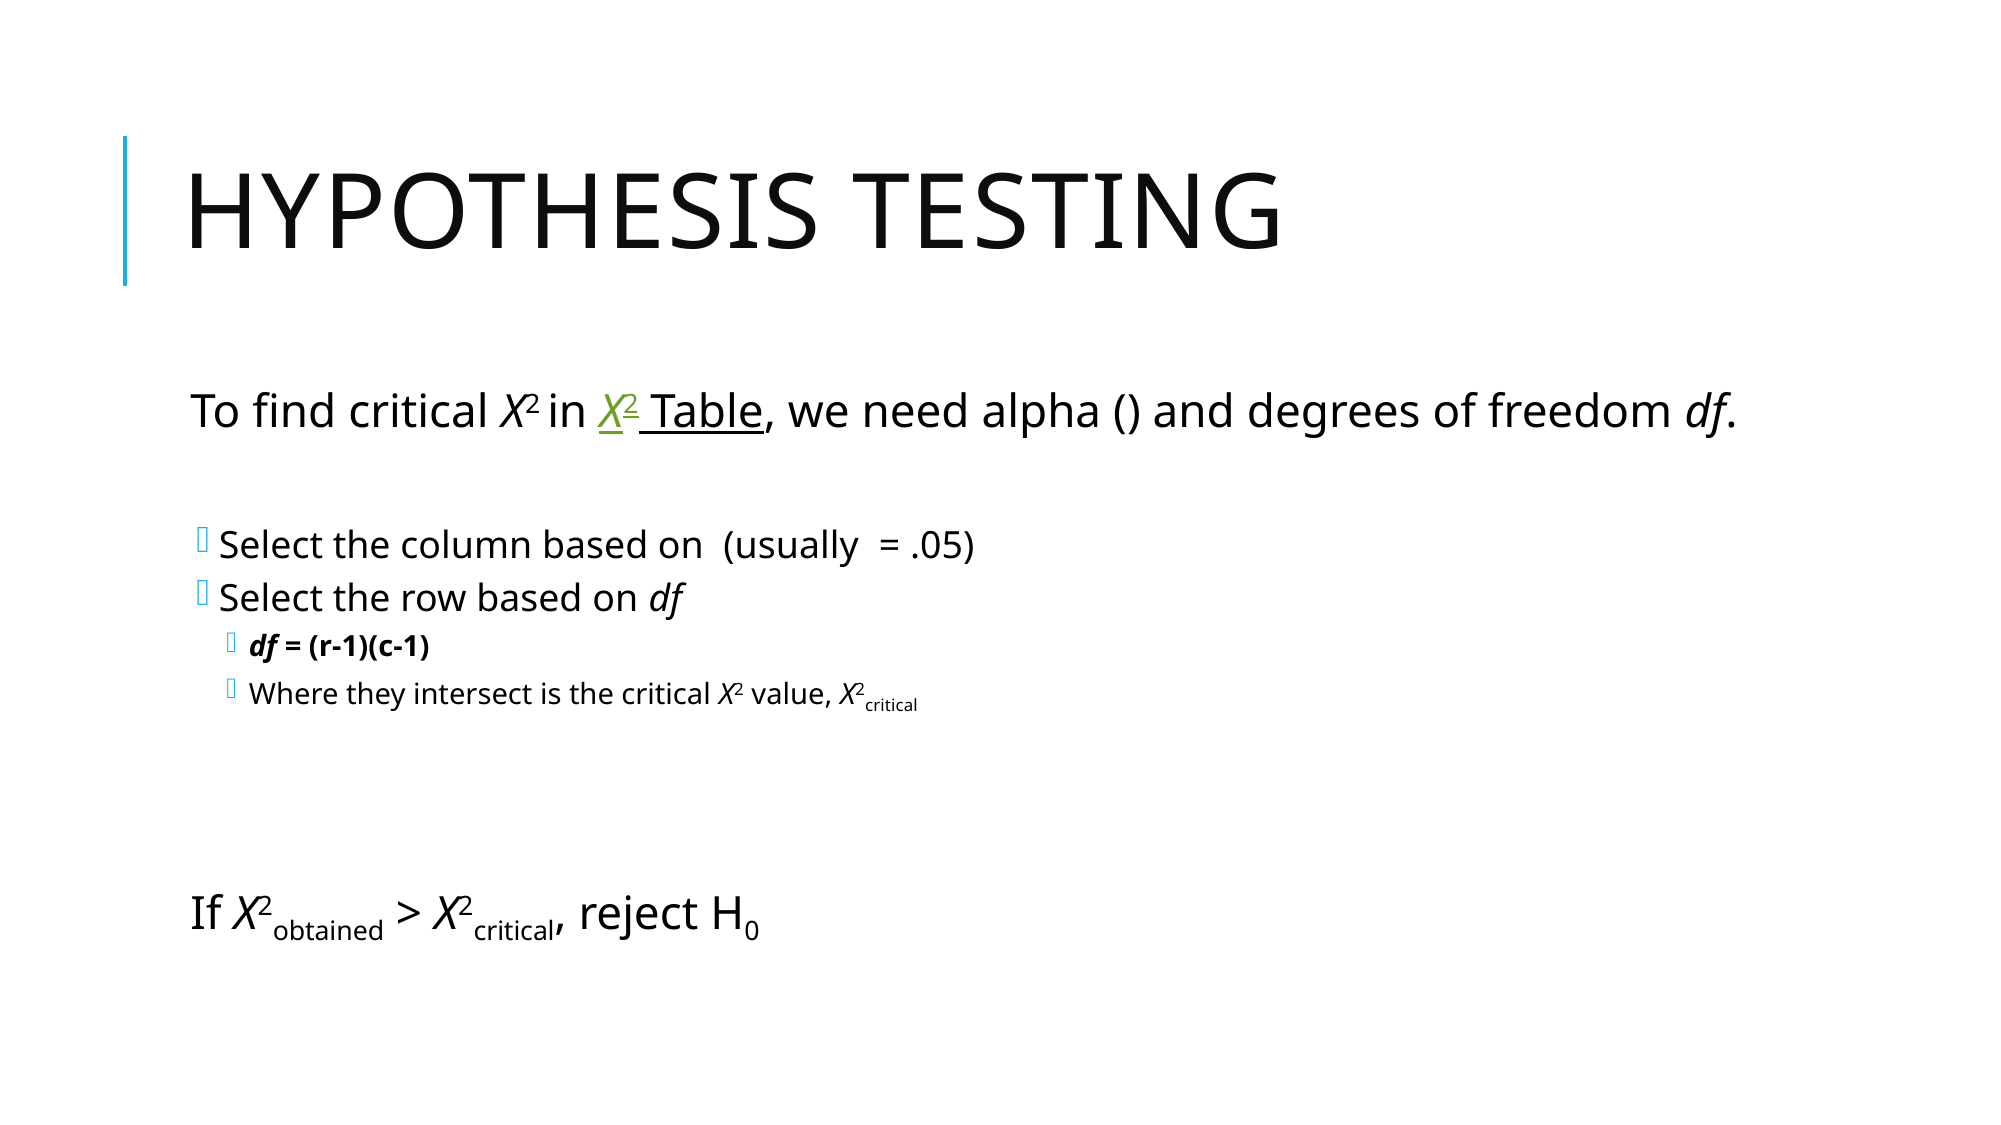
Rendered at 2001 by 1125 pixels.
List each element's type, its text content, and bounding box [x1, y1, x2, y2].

title Hypothesis Testing [168, 96, 1763, 342]
